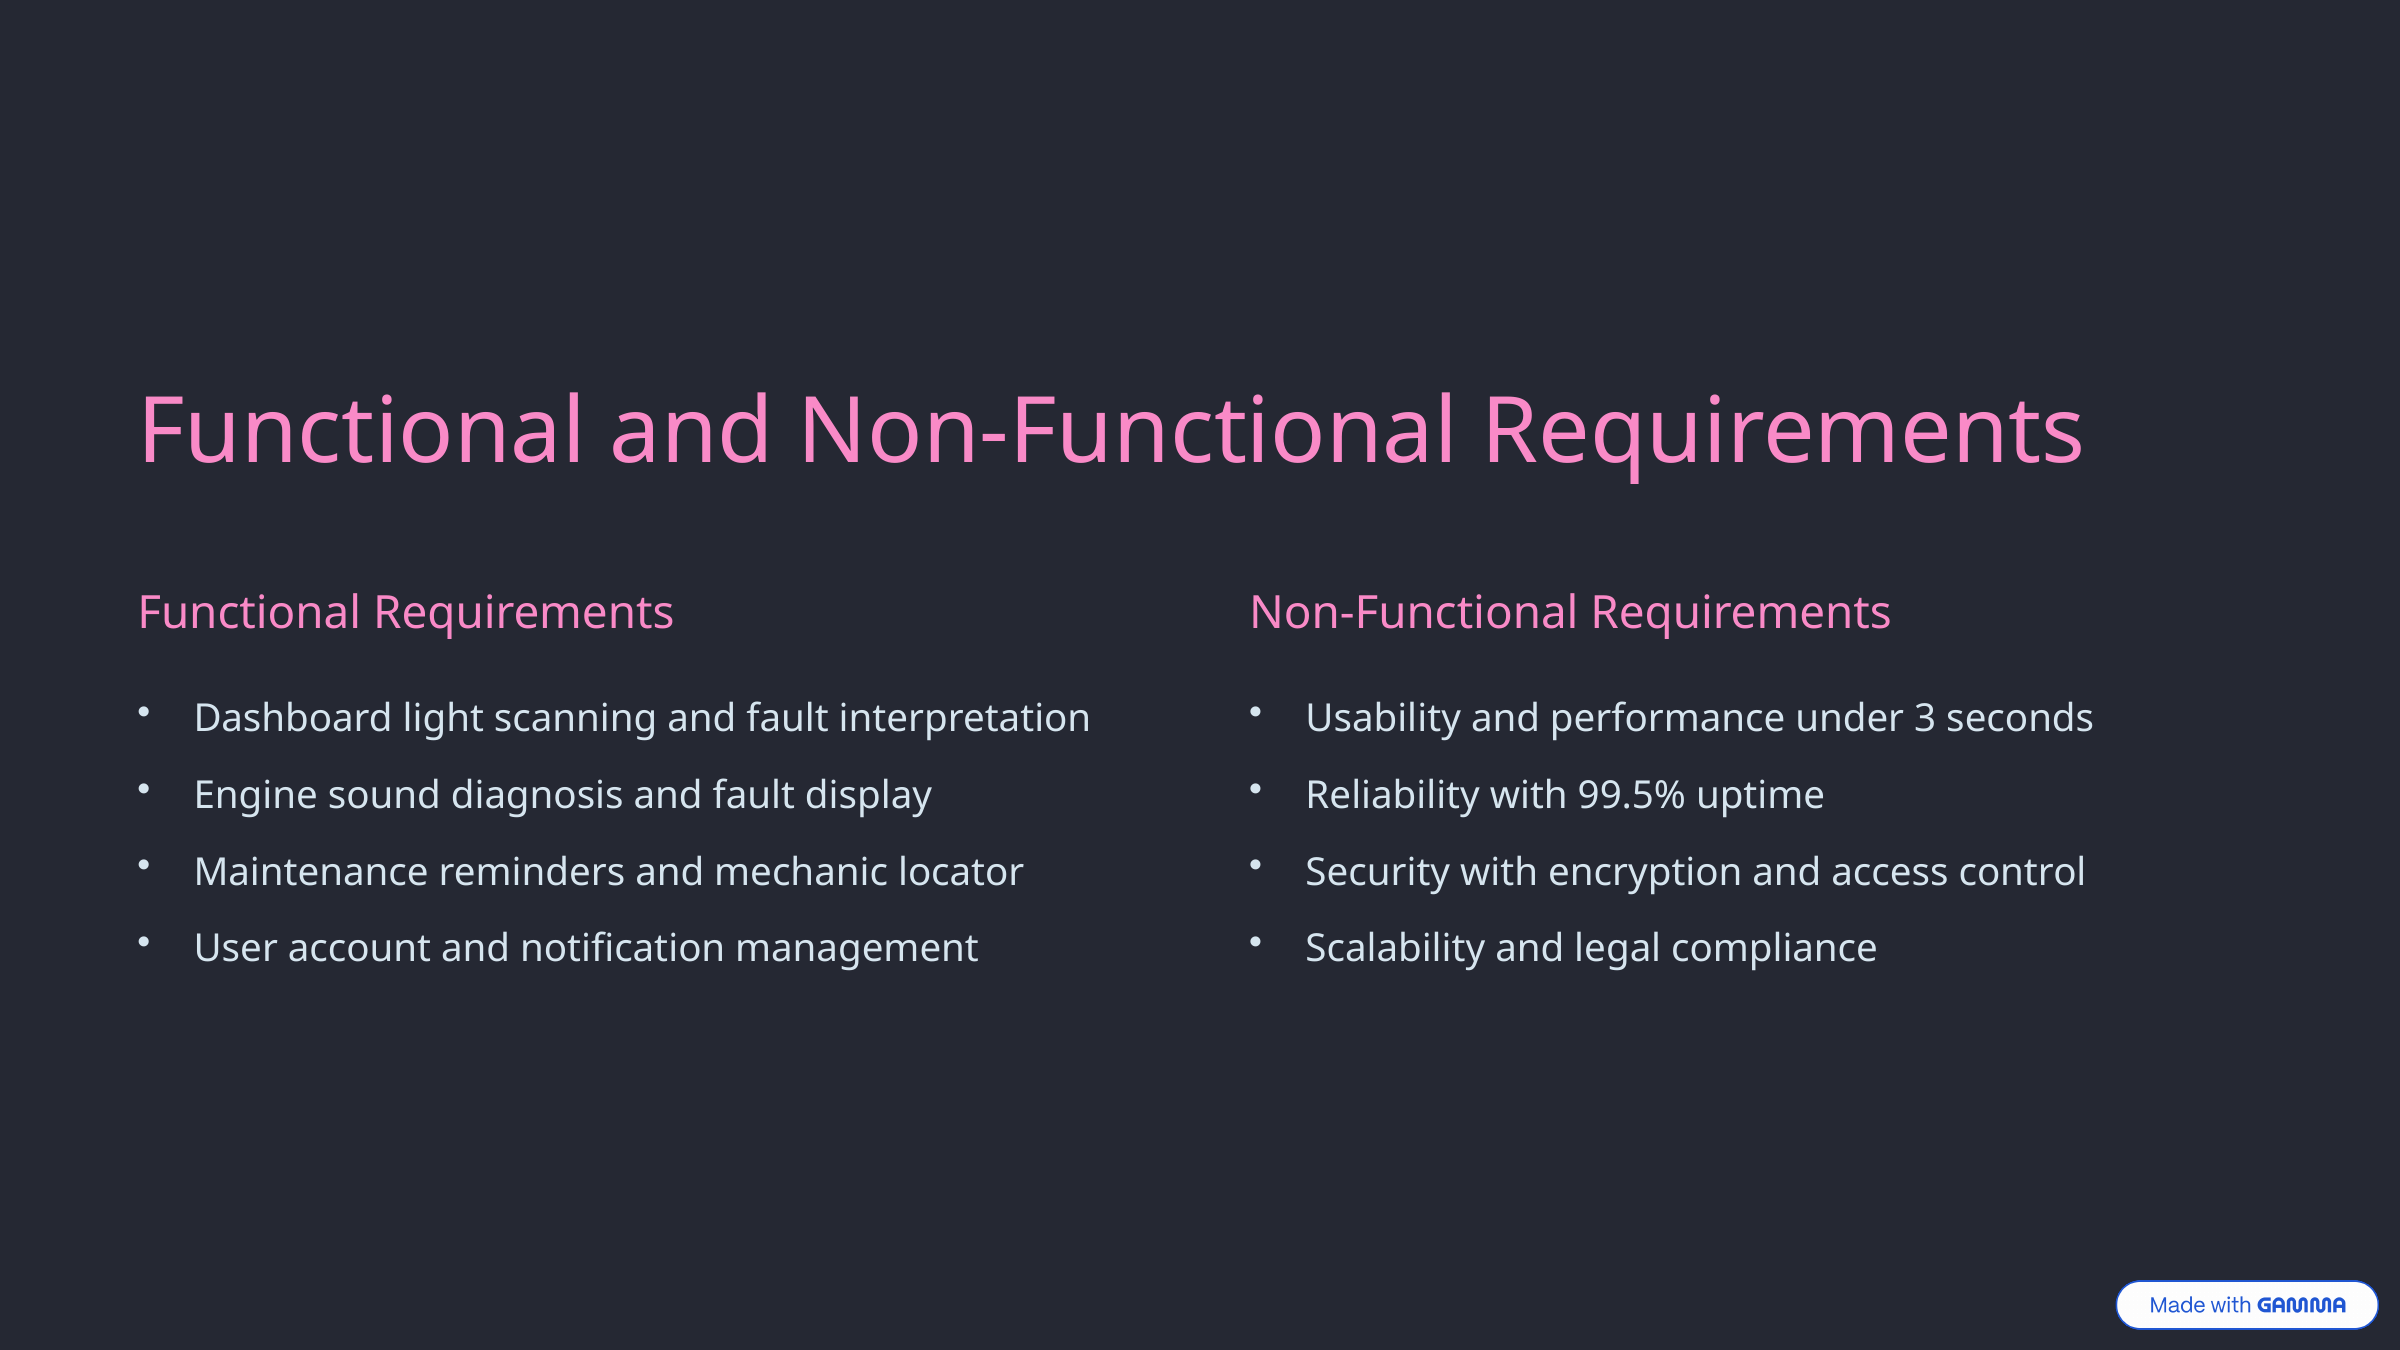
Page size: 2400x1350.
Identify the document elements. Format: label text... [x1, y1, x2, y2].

text_box Dashboard light scanning and fault interpretation [137, 677, 1152, 740]
text_box Maintenance reminders and mechanic locator [137, 830, 1152, 894]
text_box Engine sound diagnosis and fault display [137, 753, 1152, 817]
text_box Functional and Non-Functional Requirements [137, 366, 2099, 482]
text_box Usability and performance under 3 seconds [1249, 677, 2264, 740]
text_box Security with encryption and access control [1249, 830, 2264, 894]
text_box Non-Functional Requirements [1249, 580, 1899, 638]
text_box Reliability with 99.5% uptime [1249, 753, 2264, 817]
picture [2106, 1271, 2389, 1339]
text_box Functional Requirements [137, 580, 675, 638]
text_box User account and notification management [137, 906, 1152, 970]
text_box Scalability and legal compliance [1249, 906, 2264, 970]
